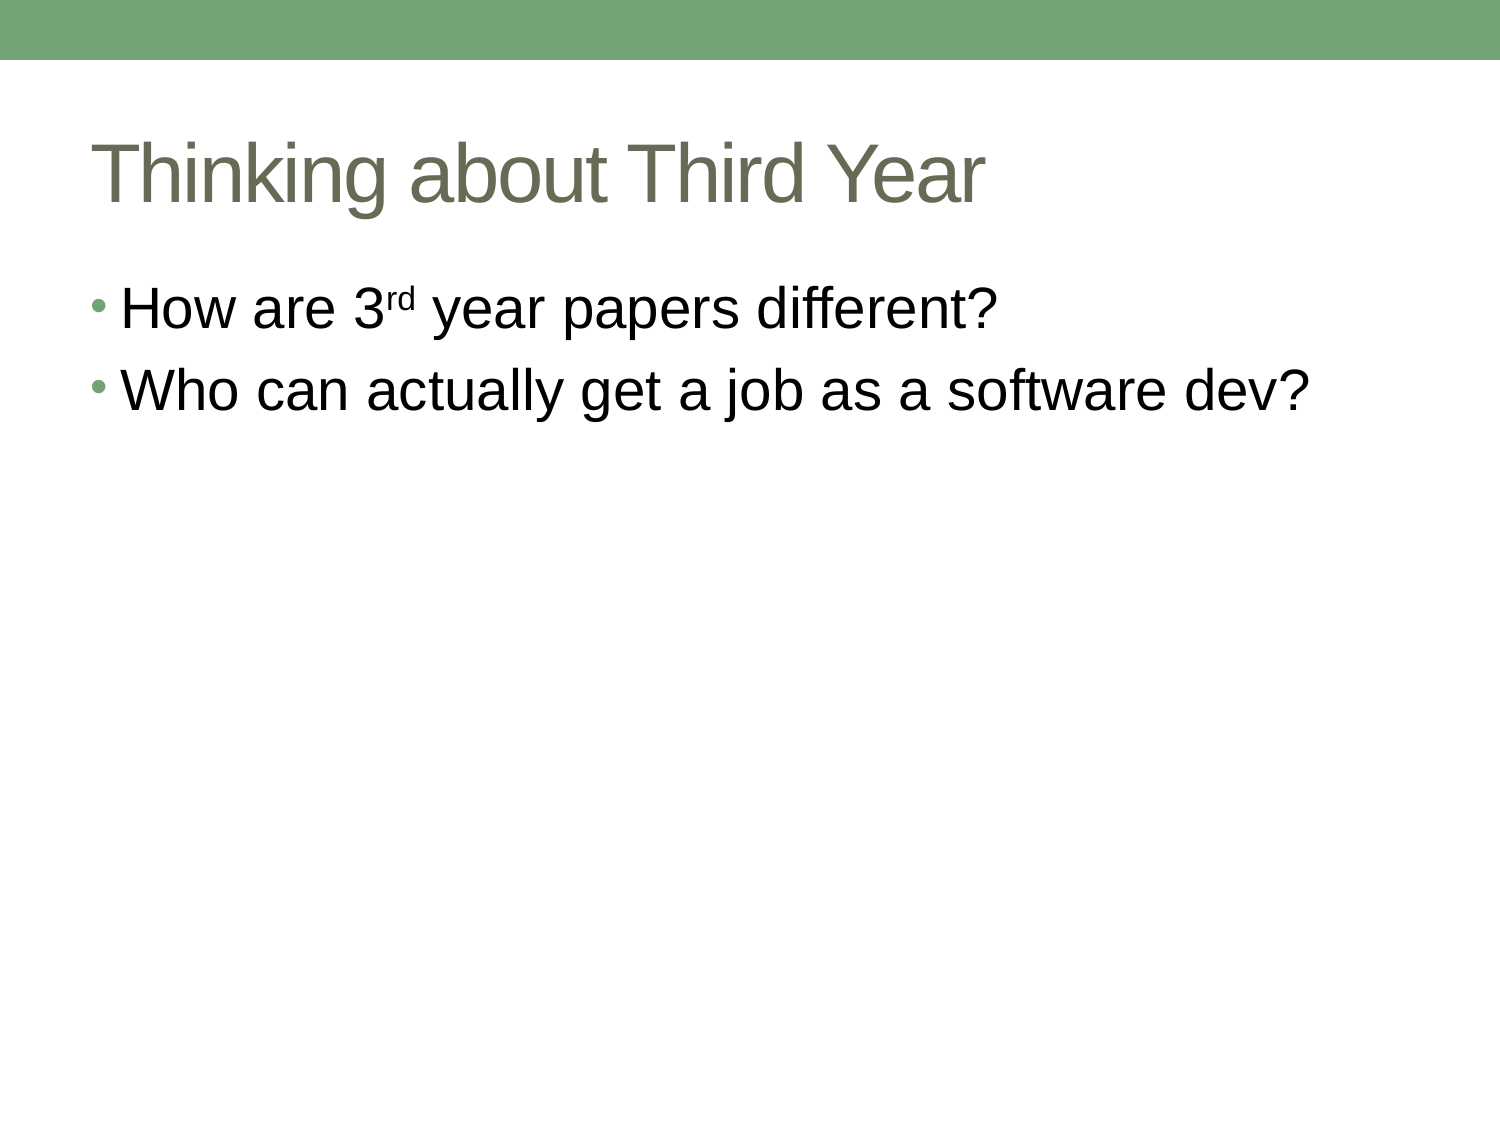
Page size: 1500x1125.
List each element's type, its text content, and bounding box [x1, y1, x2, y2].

list How are 3rd year papers different? Who can actually get a job as a software dev? [75, 262, 1425, 1063]
title Thinking about Third Year [75, 87, 1425, 250]
